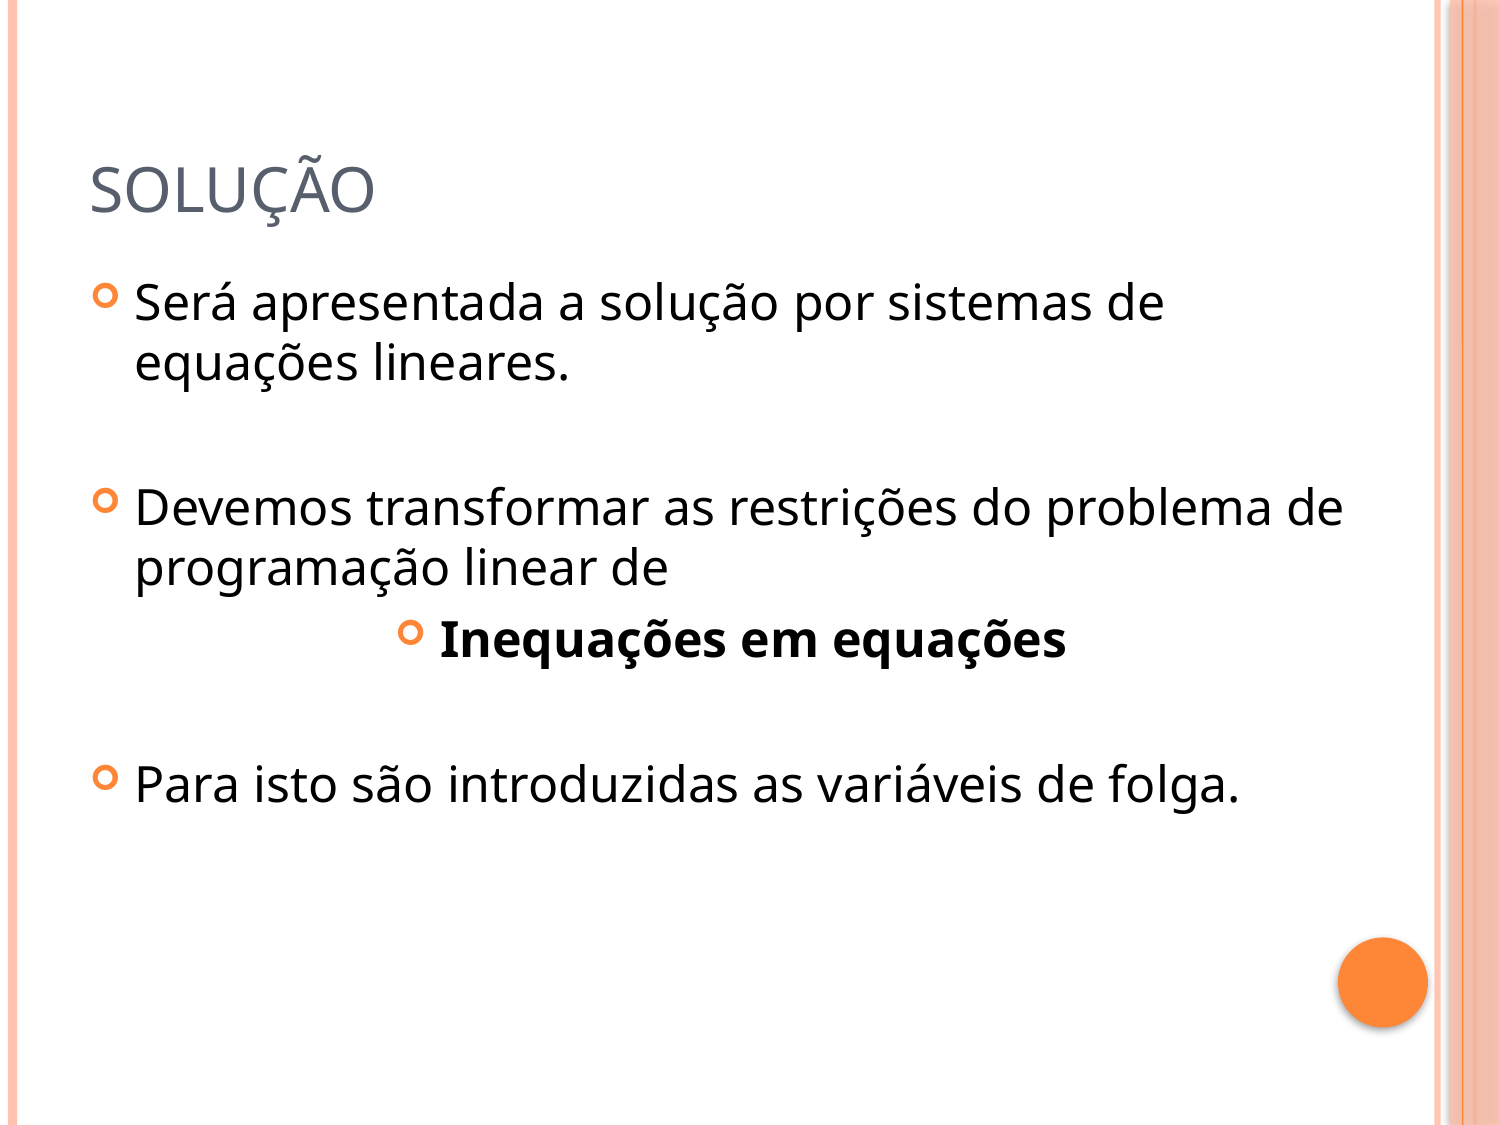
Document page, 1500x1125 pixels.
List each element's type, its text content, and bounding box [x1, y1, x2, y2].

list Será apresentada a solução por sistemas de equações lineares. Devemos transformar as restrições do problema de programação linear de Inequações em equações Para isto são introduzidas as variáveis de folga. [75, 262, 1388, 1062]
title Solução [75, 45, 1300, 233]
